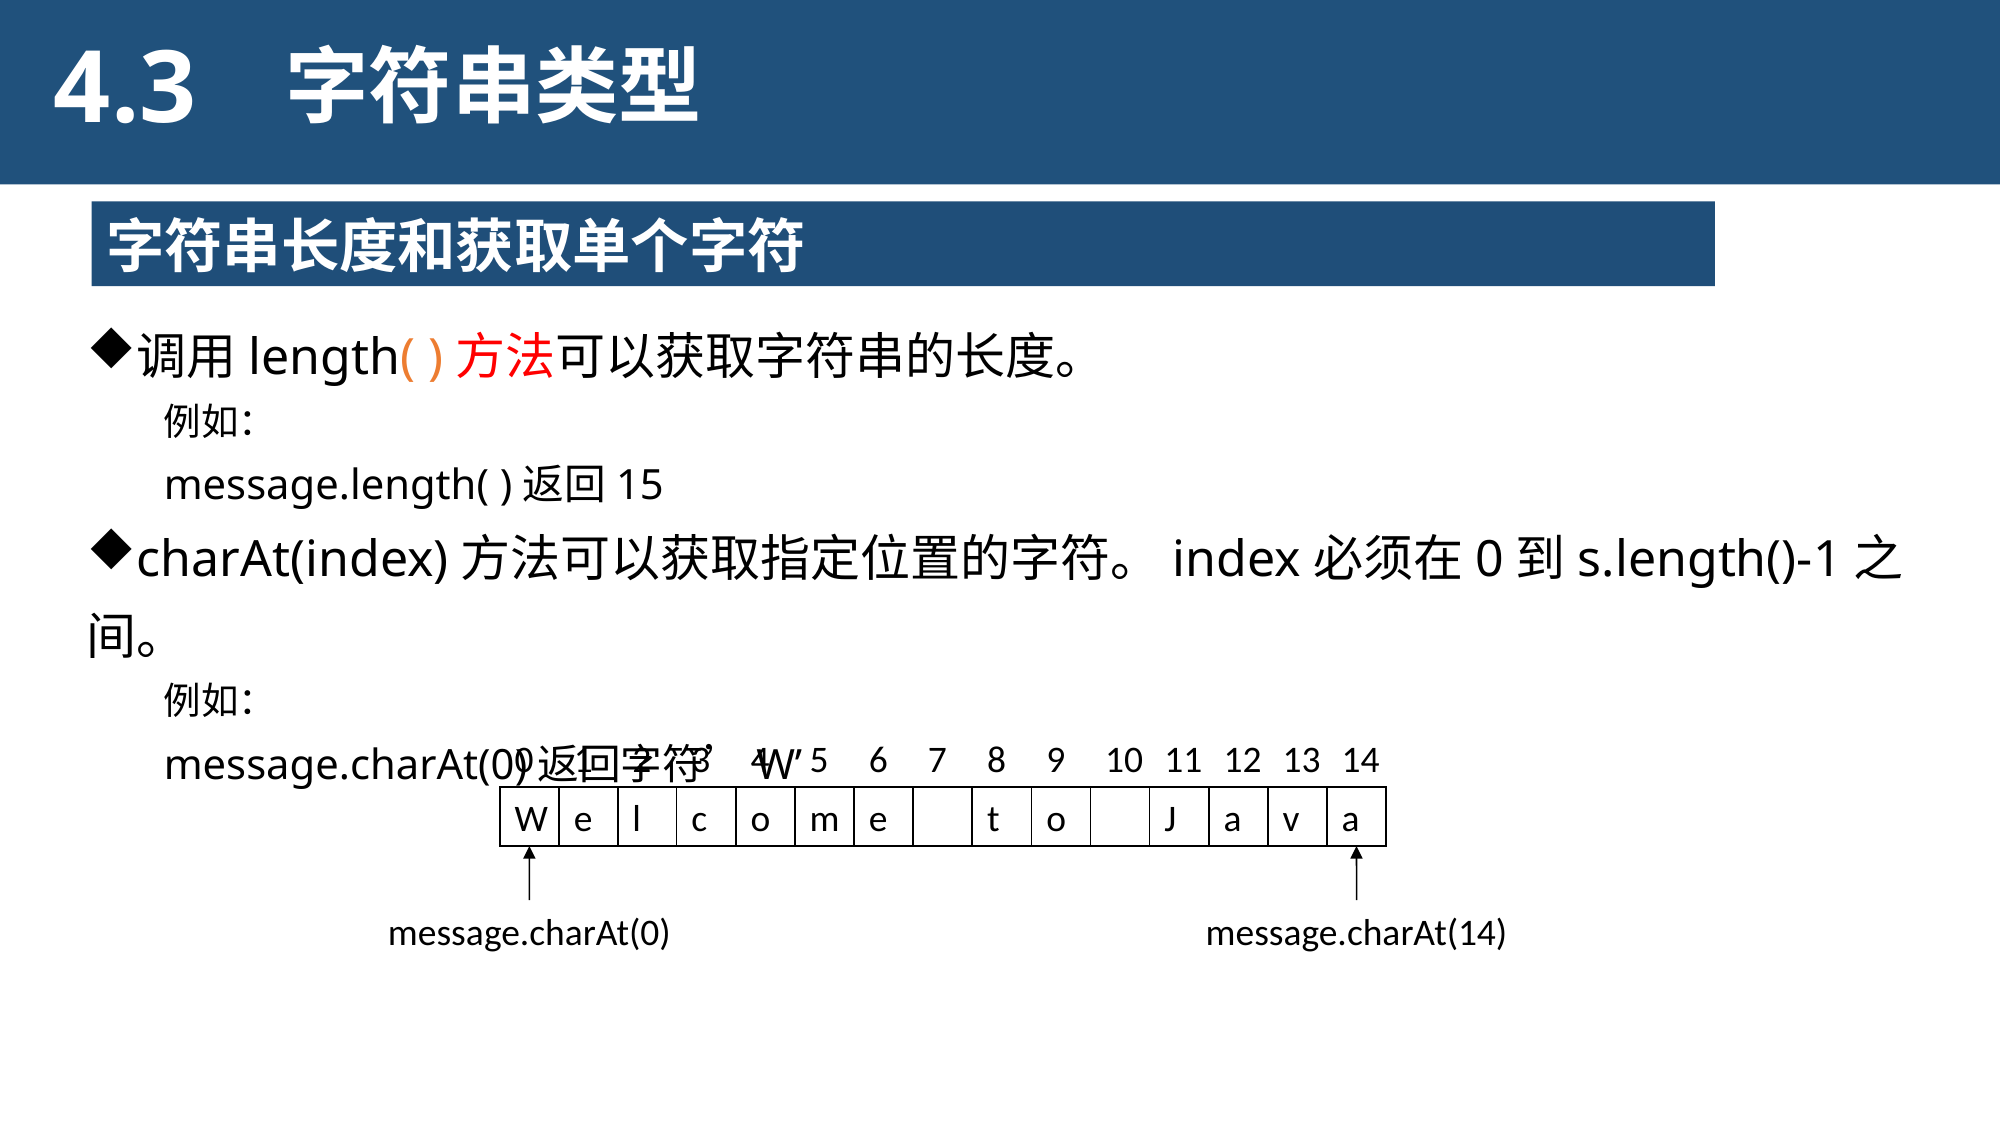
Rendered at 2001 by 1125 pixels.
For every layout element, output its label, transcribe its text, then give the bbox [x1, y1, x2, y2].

text_box 调用length( )方法可以获取字符串的长度。 例如： message.length( )返回15 charAt(index)方法可以获取指定位置的字符。index必须在0到s.length()-1之间。 例如： message.charAt(0)返回字符’W’ [71, 299, 1955, 1019]
text_box 字符串长度和获取单个字符 [91, 201, 1715, 287]
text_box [372, 727, 1522, 956]
list 4.3 [38, 28, 244, 166]
list 字符串类型 [270, 36, 1484, 119]
